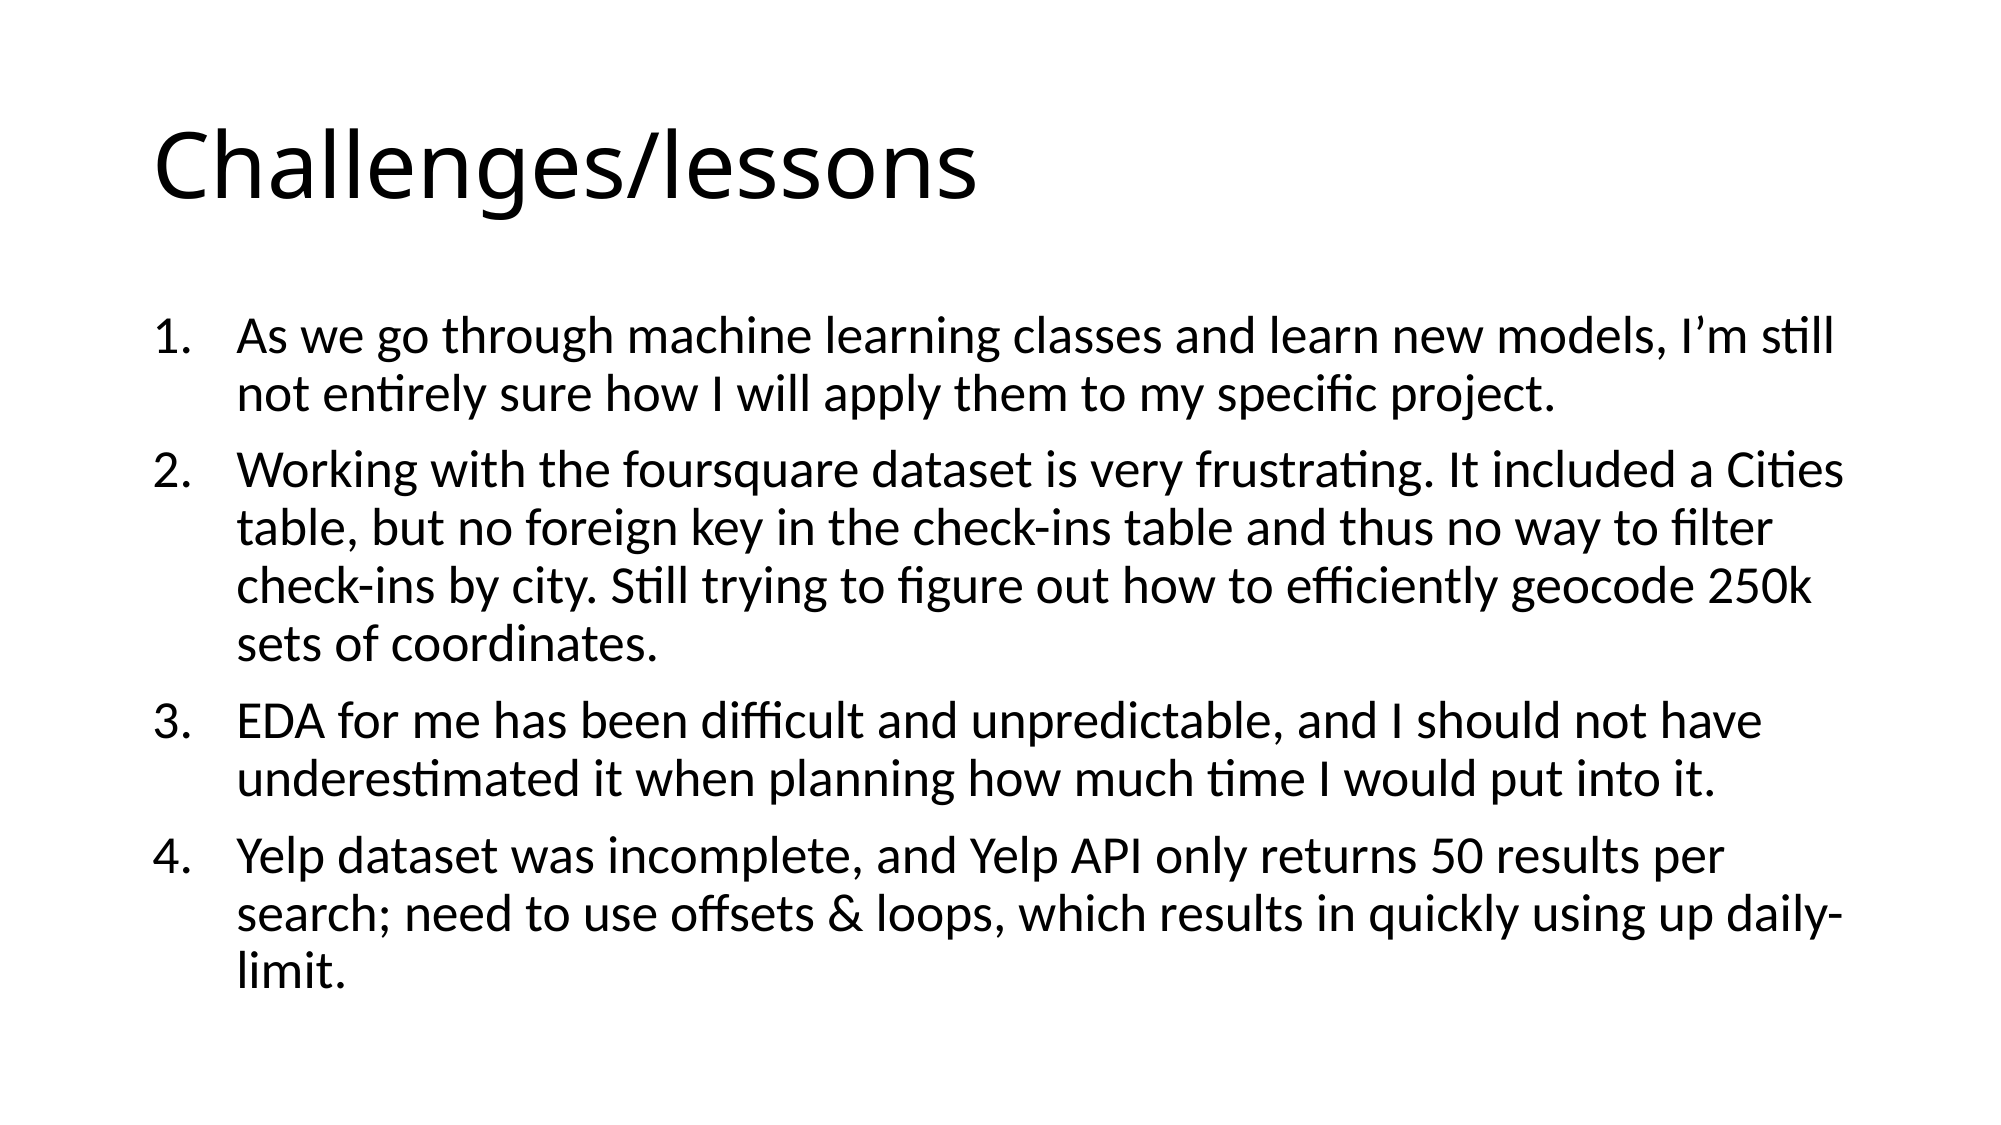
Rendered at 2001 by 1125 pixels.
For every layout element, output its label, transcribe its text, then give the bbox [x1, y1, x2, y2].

list As we go through machine learning classes and learn new models, I’m still not entirely sure how I will apply them to my specific project. Working with the foursquare dataset is very frustrating. It included a Cities table, but no foreign key in the check-ins table and thus no way to filter check-ins by city. Still trying to figure out how to efficiently geocode 250k sets of coordinates. EDA for me has been difficult and unpredictable, and I should not have underestimated it when planning how much time I would put into it. Yelp dataset was incomplete, and Yelp API only returns 50 results per search; need to use offsets & loops, which results in quickly using up daily-limit. [137, 299, 1863, 1014]
title Challenges/lessons [137, 59, 1863, 278]
